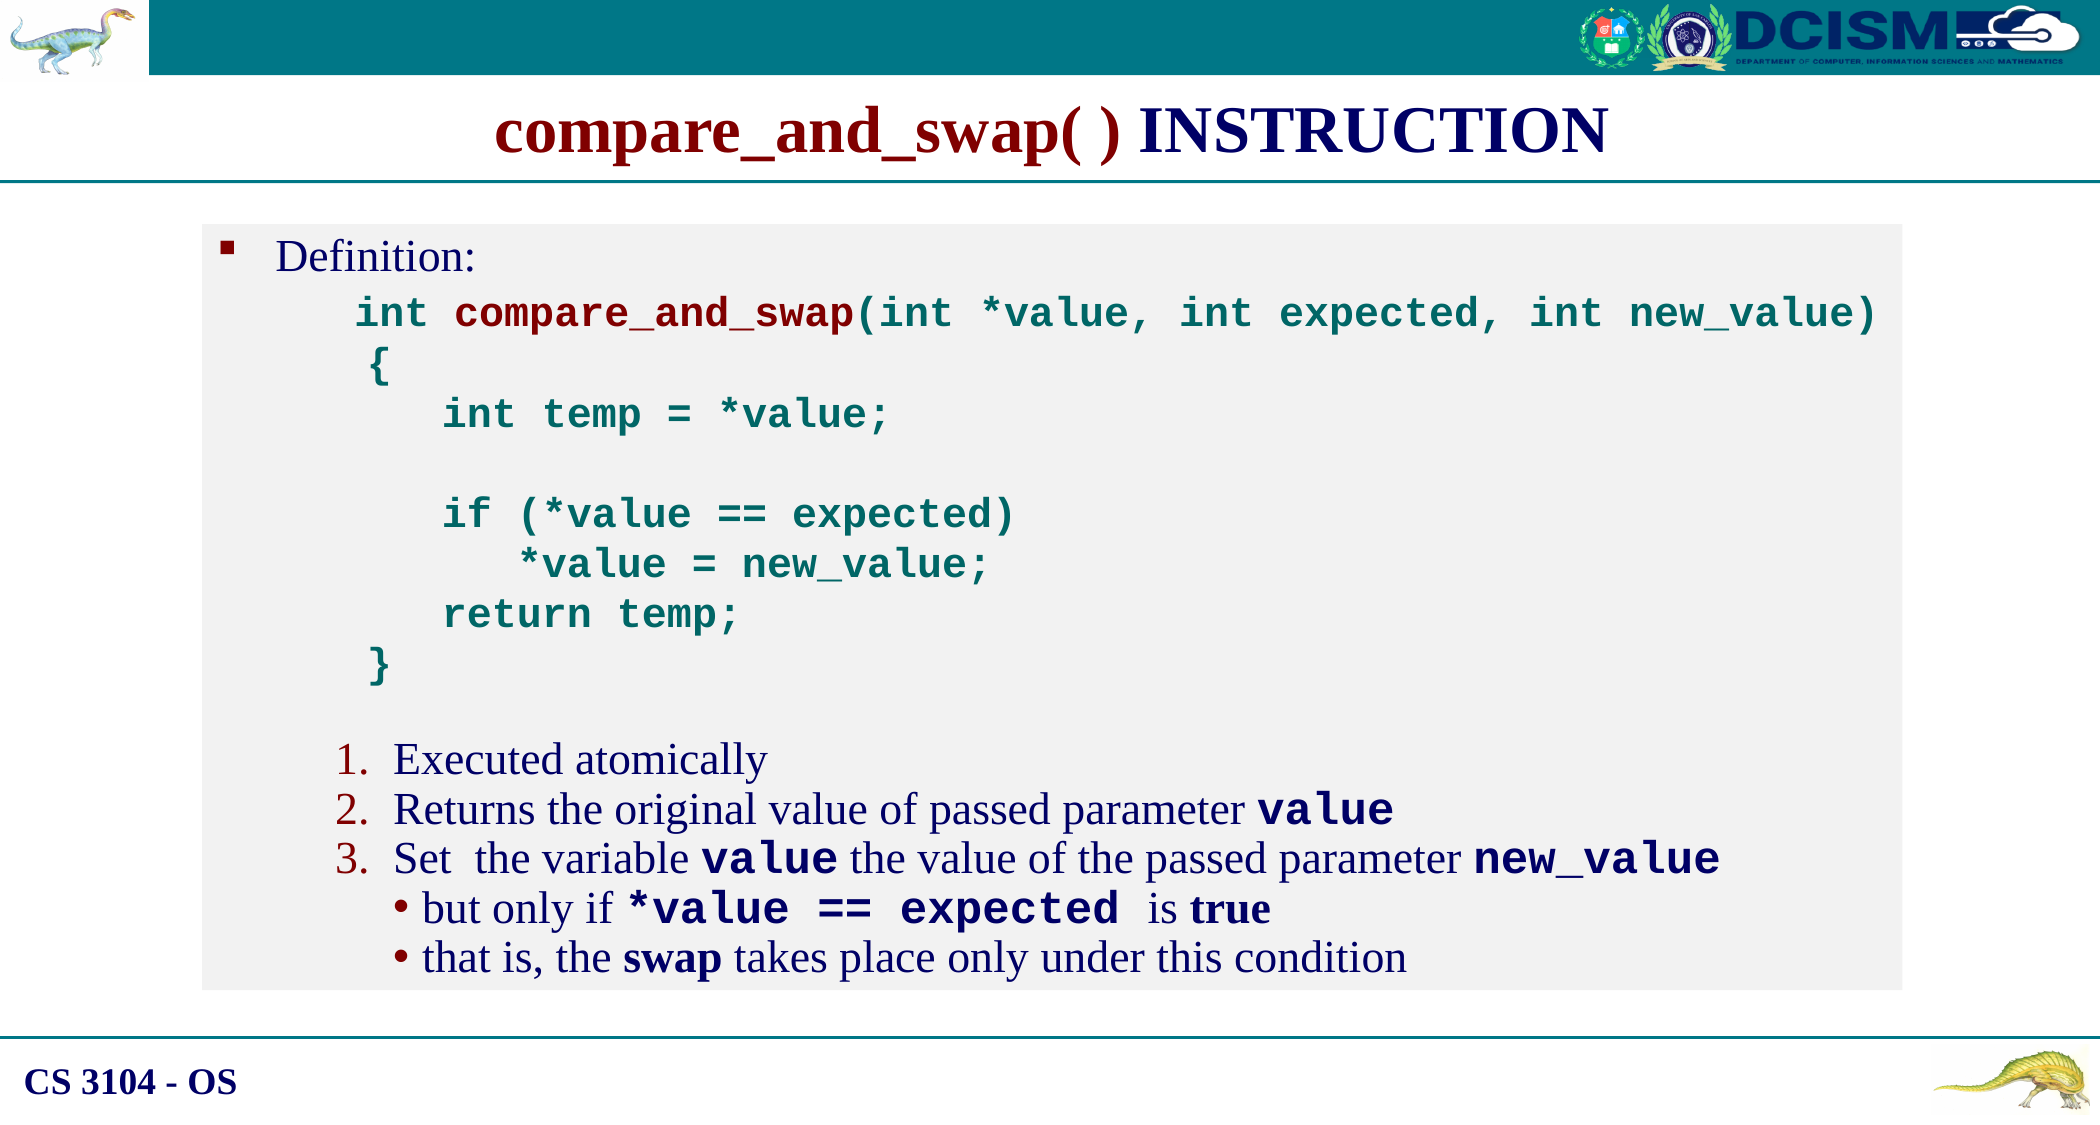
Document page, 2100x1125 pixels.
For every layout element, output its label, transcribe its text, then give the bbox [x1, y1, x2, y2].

text_box Definition: int compare_and_swap(int *value, int expected, int new_value) { int temp = *value; if (*value == expected) *value = new_value; return temp; } Executed atomically Returns the original value of passed parameter value Set the variable value the value of the passed parameter new_value but only if *value == expected is true that is, the swap takes place only under this condition [202, 224, 1903, 991]
text_box compare_and_swap( ) INSTRUCTION [18, 78, 2086, 173]
picture [0, 0, 149, 82]
picture [1931, 1044, 2090, 1115]
picture [1572, 0, 2094, 76]
